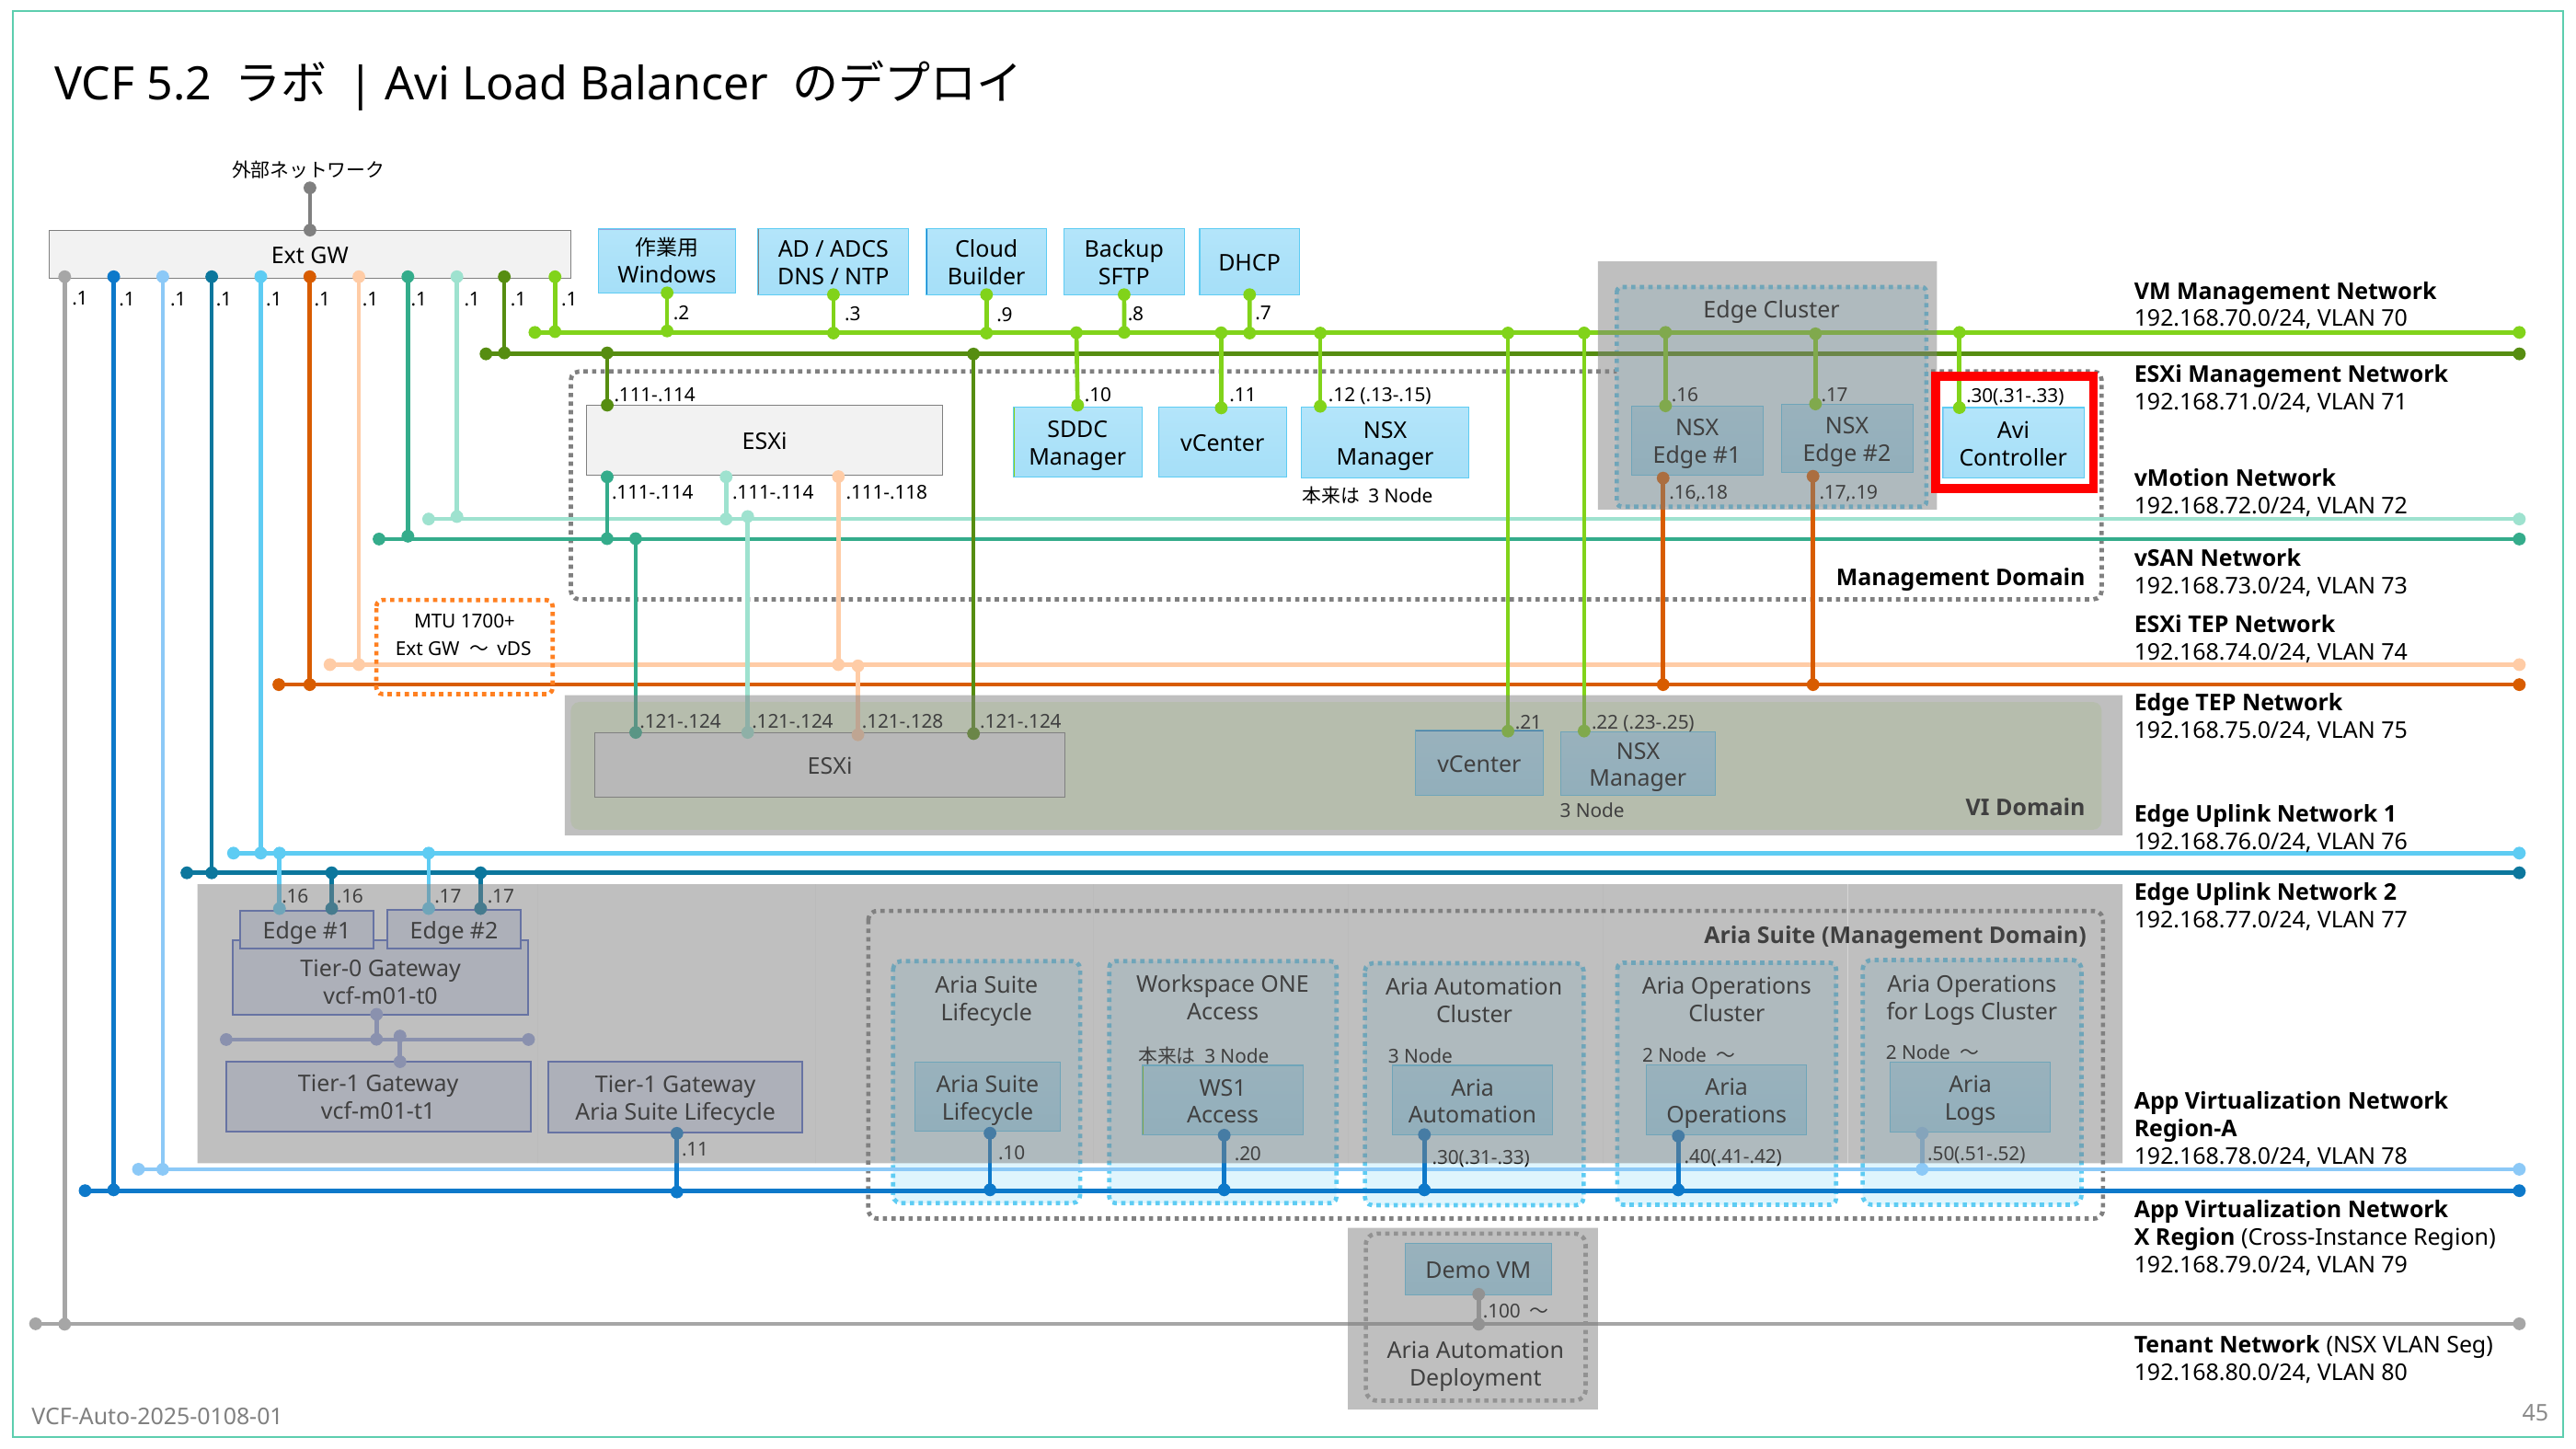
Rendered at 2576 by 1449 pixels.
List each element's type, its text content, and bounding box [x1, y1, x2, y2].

text_box [1348, 1227, 1598, 1410]
text_box [1597, 261, 1938, 510]
text_box [816, 884, 1093, 1164]
text_box [1847, 884, 2123, 1164]
text_box [1935, 376, 2094, 489]
text_box [1348, 884, 1603, 1164]
slide_number 45 [2492, 1395, 2563, 1433]
text_box [1603, 884, 1847, 1164]
text_box [564, 695, 2123, 836]
text_box [1093, 884, 1348, 1164]
text_box [197, 884, 537, 1164]
title VCF 5.2 ラボ | Avi Load Balancer のデプロイ [40, 34, 2535, 136]
text_box [537, 884, 816, 1164]
